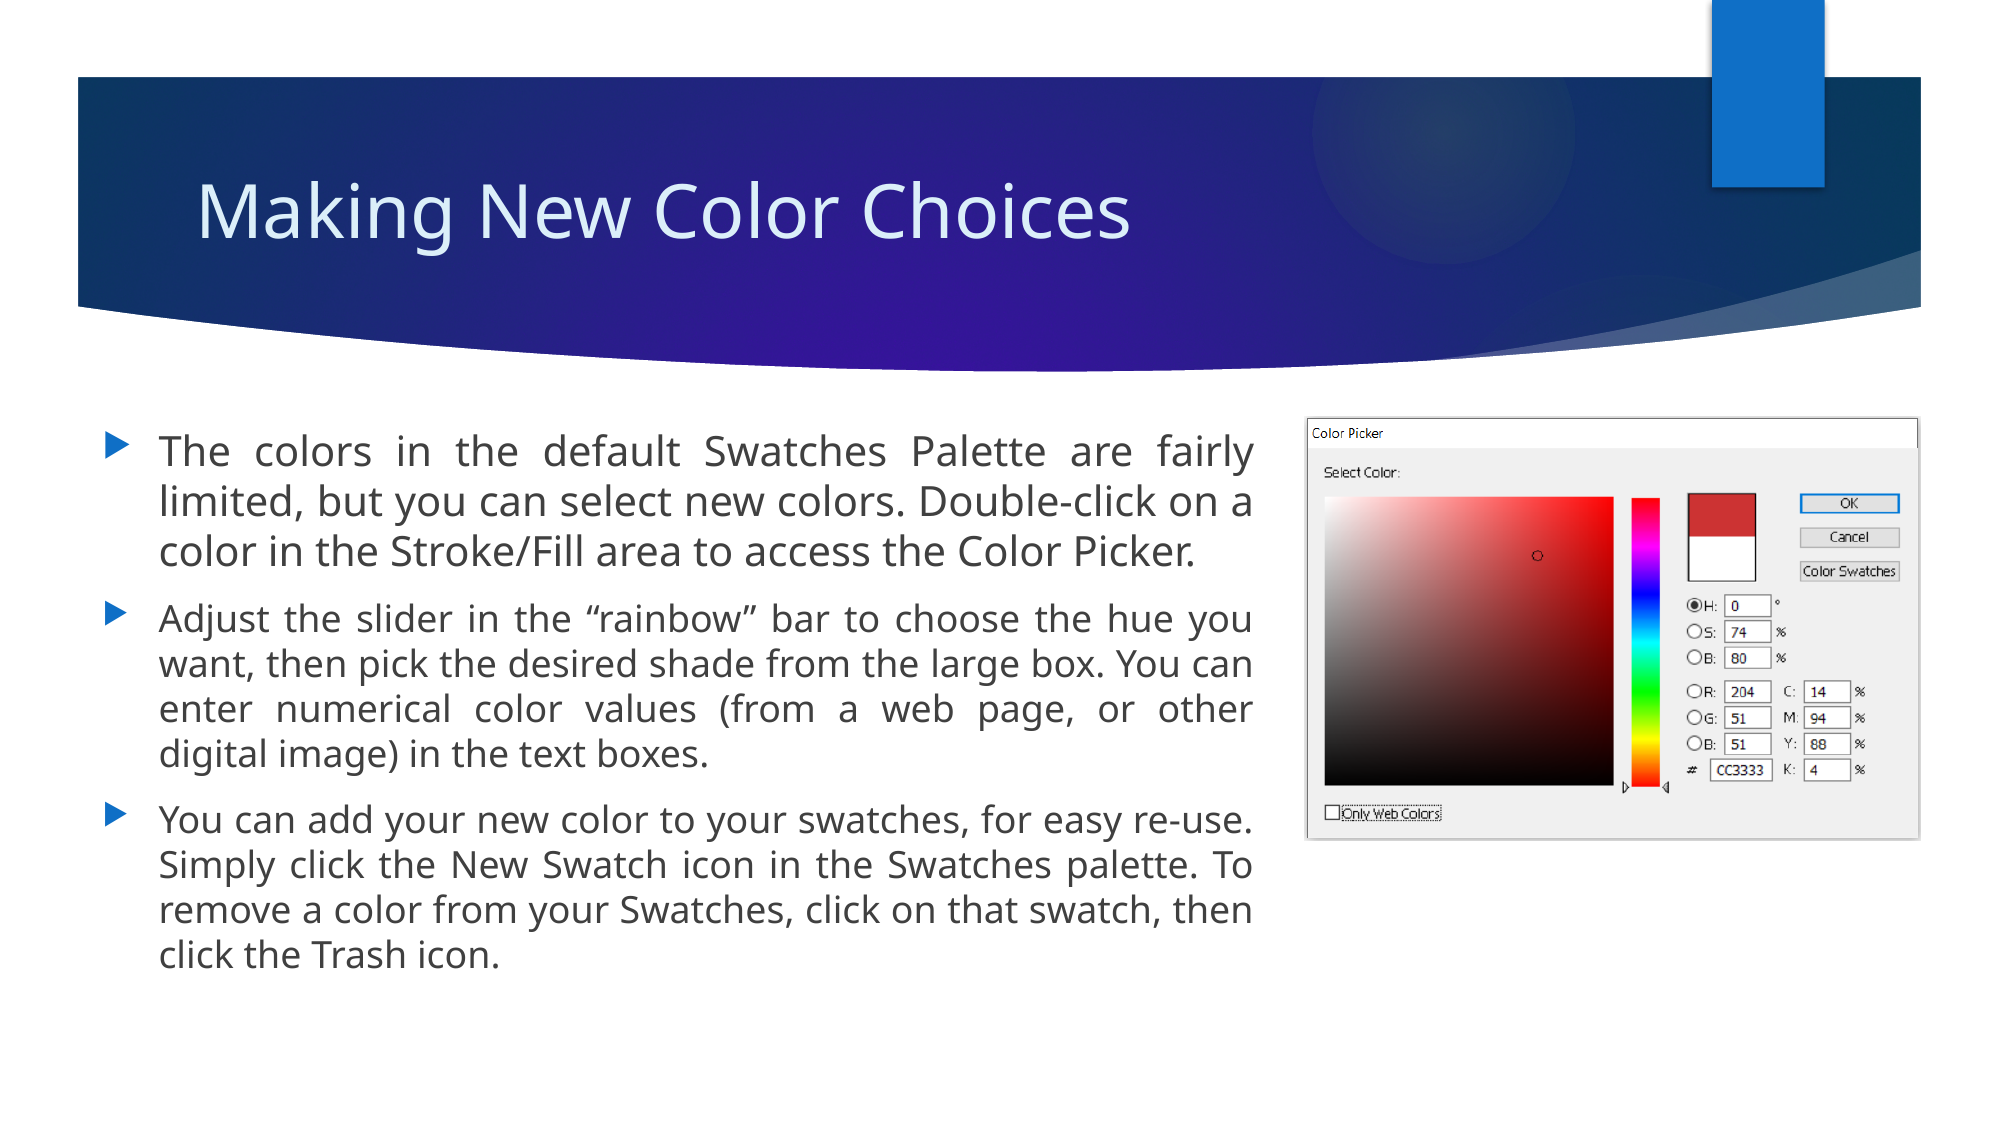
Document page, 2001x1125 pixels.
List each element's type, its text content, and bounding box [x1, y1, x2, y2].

picture [1304, 416, 1921, 841]
list The colors in the default Swatches Palette are fairly limited, but you can select new colors. Double-click on a color in the Stroke/Fill area to access the Color Picker. Adjust the slider in the “rainbow” bar to choose the hue you want, then pick the desired shade from the large box. You can enter numerical color values (from a web page, or other digital image) in the text boxes. You can add your new color to your swatches, for easy re-use. Simply click the New Swatch icon in the Swatches palette. To remove a color from your Swatches, click on that swatch, then click the Trash icon. [87, 416, 1270, 1084]
title Making New Color Choices [179, 149, 1351, 267]
